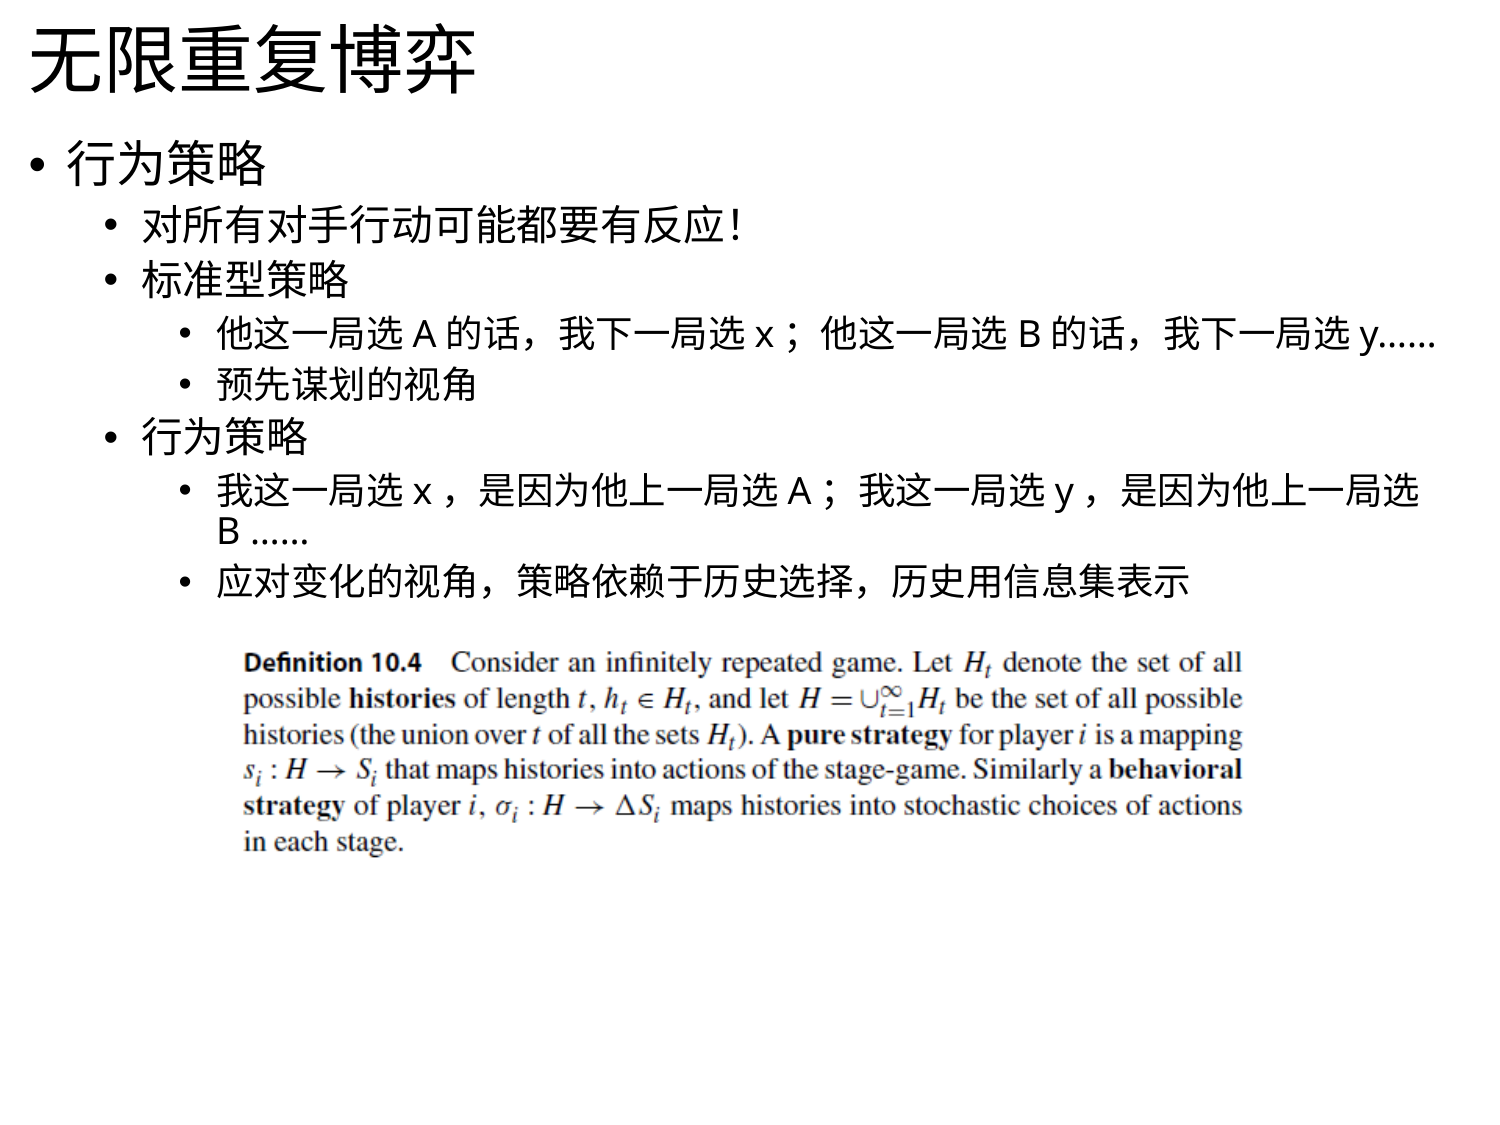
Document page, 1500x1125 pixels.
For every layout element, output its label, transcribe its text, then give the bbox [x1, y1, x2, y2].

list 行为策略 对所有对手行动可能都要有反应！ 标准型策略 他这一局选A的话，我下一局选x；他这一局选B的话，我下一局选y…… 预先谋划的视角 行为策略 我这一局选x，是因为他上一局选A；我这一局选y，是因为他上一局选B …… 应对变化的视角，策略依赖于历史选择，历史用信息集表示 [13, 132, 1469, 1014]
picture [228, 639, 1272, 867]
title 无限重复博弈 [13, 14, 1469, 112]
